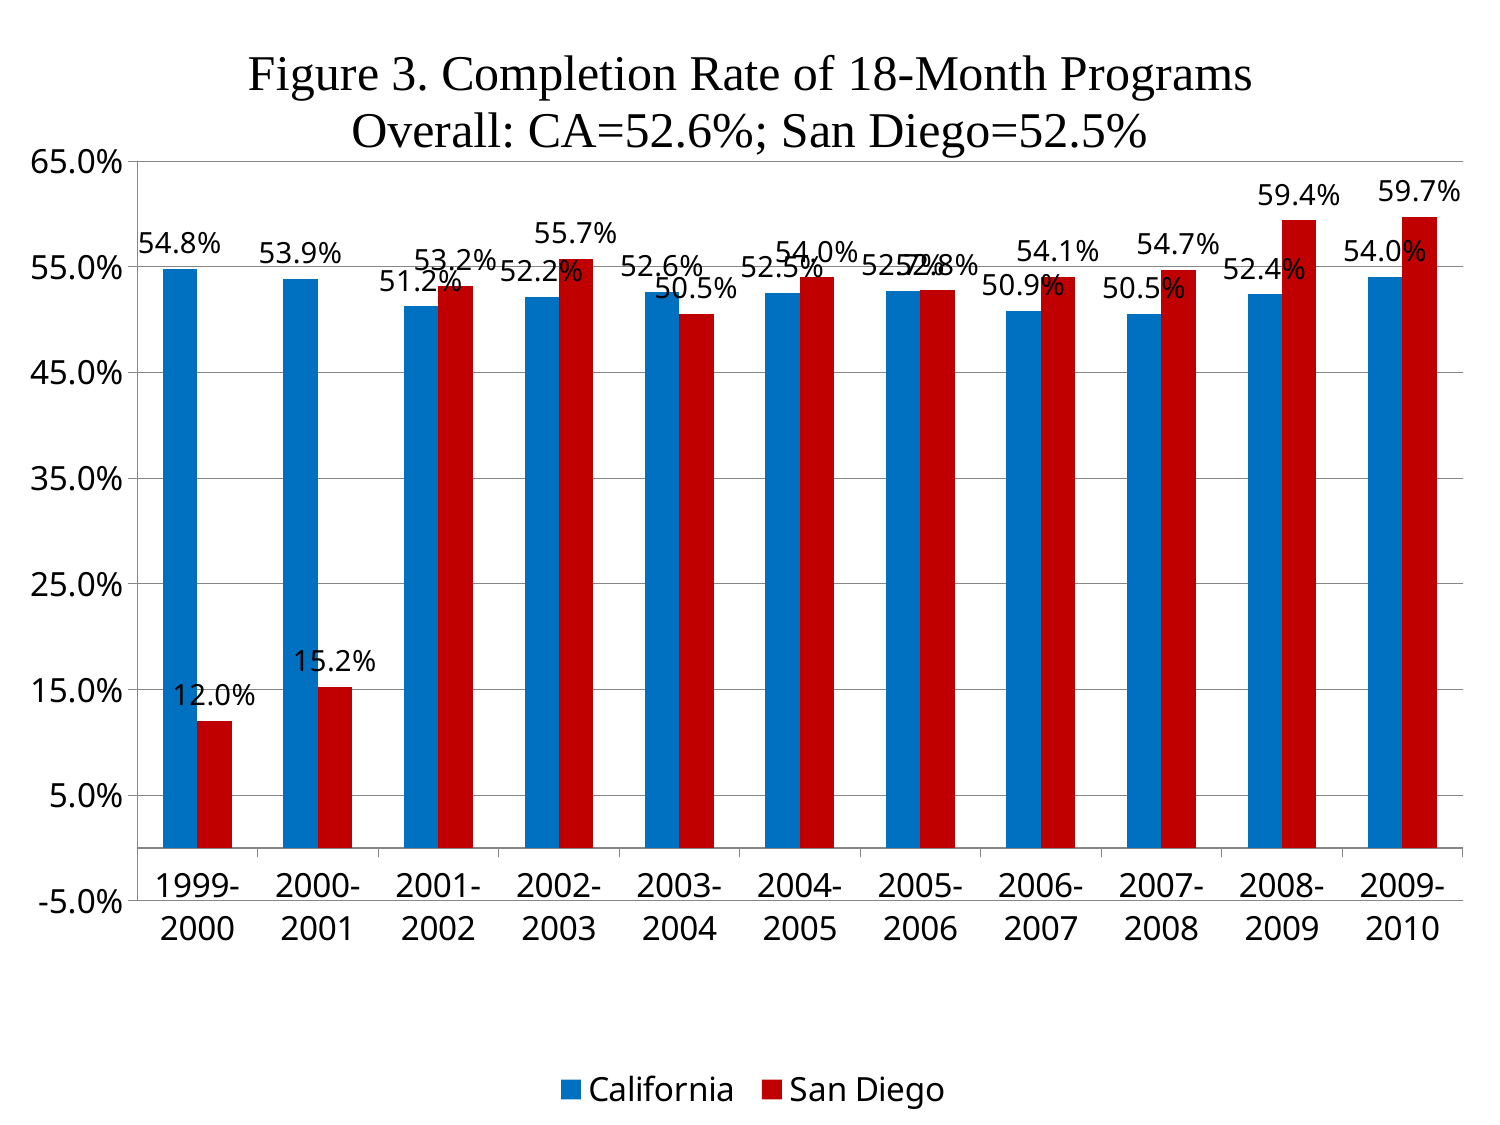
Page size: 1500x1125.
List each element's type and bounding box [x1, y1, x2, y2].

chart [0, 0, 1500, 1125]
